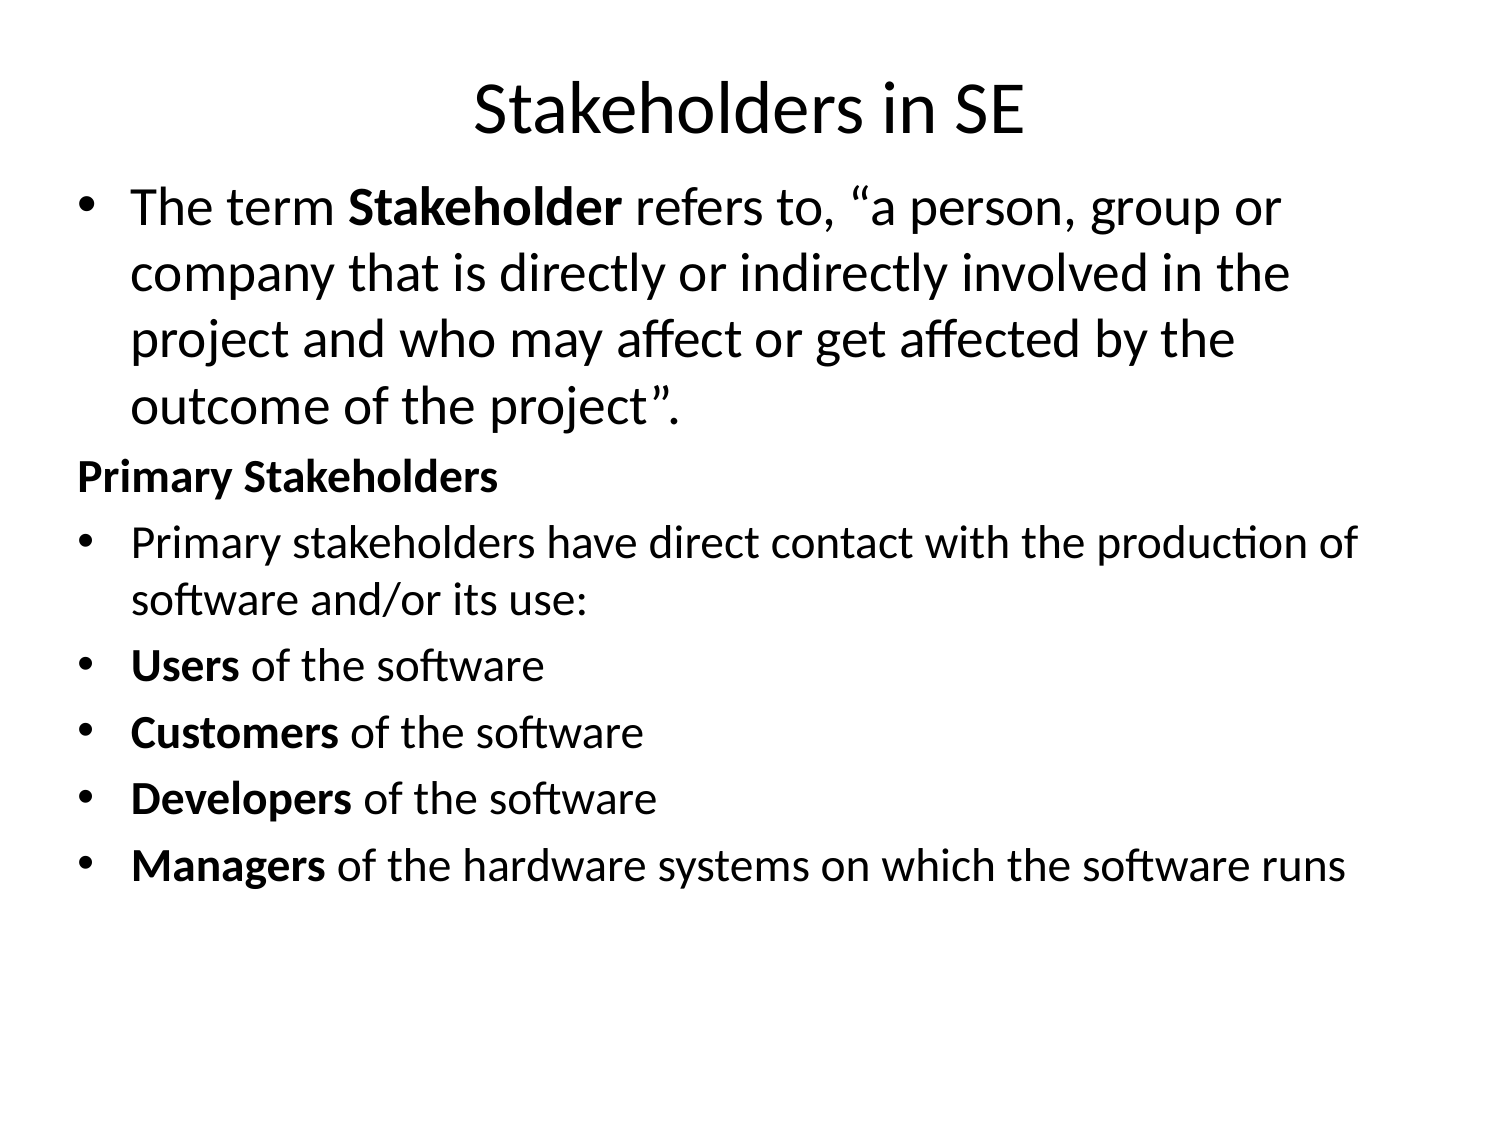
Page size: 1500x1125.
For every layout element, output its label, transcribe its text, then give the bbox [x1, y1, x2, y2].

title Stakeholders in SE [75, 45, 1425, 162]
list The term Stakeholder refers to, “a person, group or company that is directly or indirectly involved in the project and who may affect or get affected by the outcome of the project”. Primary Stakeholders Primary stakeholders have direct contact with the production of software and/or its use: Users of the software Customers of the software Developers of the software Managers of the hardware systems on which the software runs [62, 162, 1463, 905]
